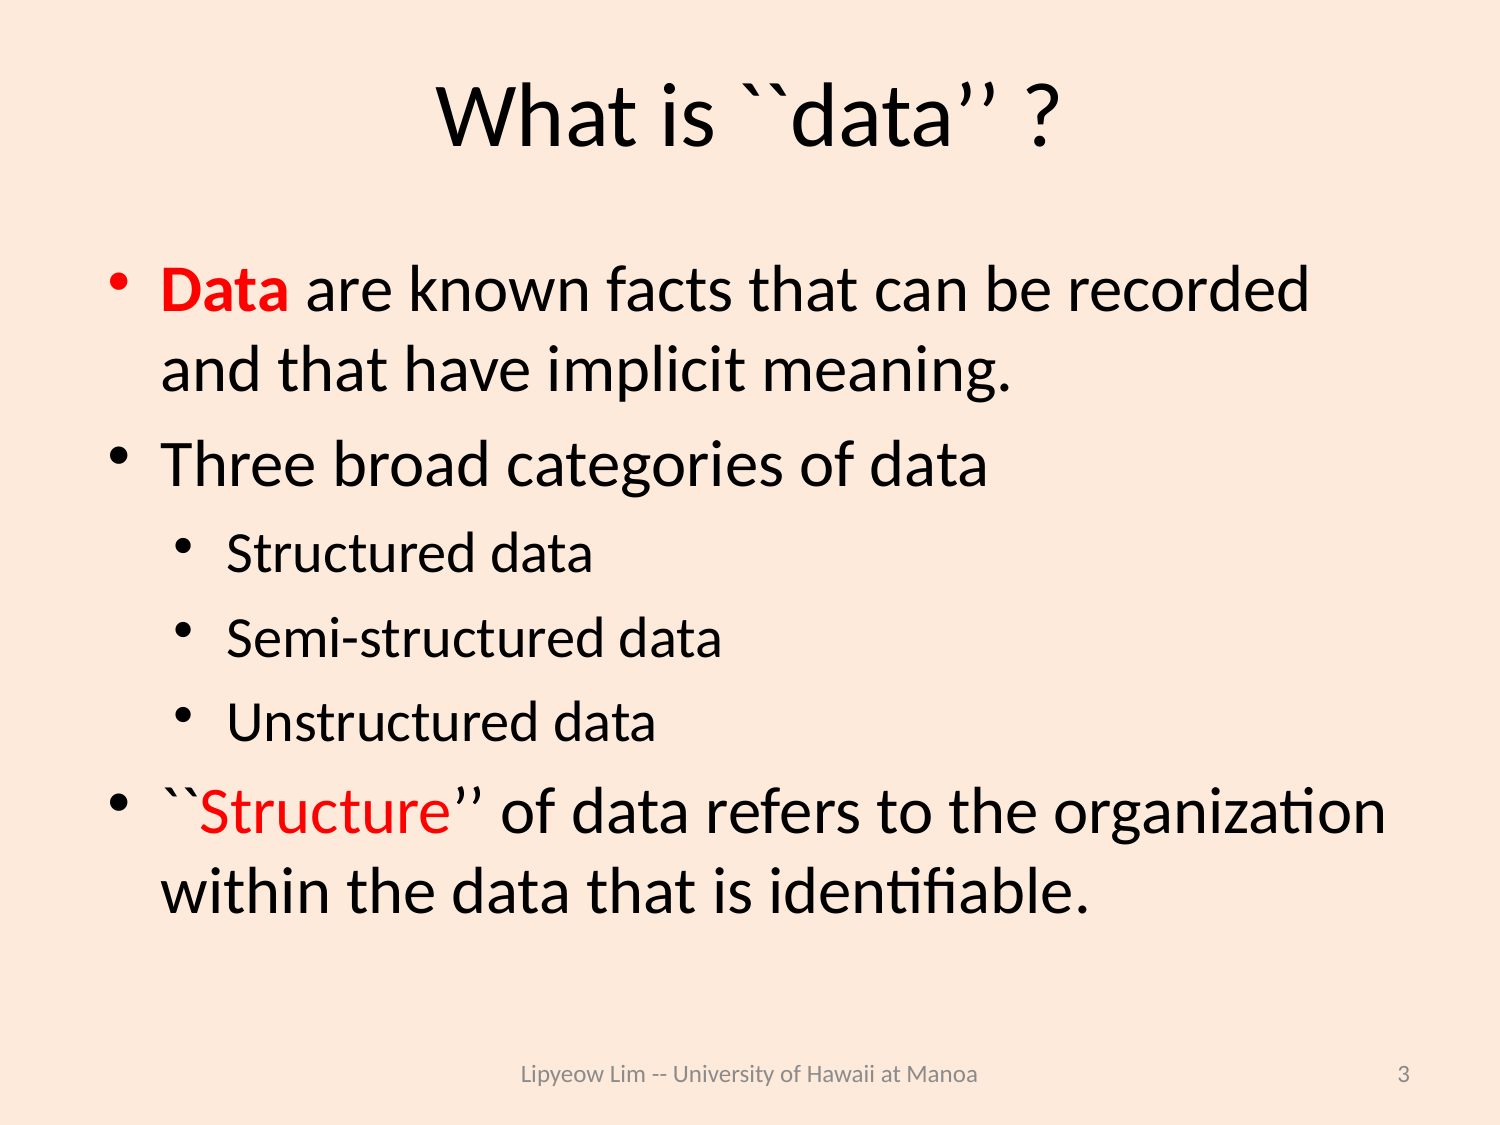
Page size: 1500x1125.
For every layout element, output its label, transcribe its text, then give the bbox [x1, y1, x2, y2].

footer Lipyeow Lim -- University of Hawaii at Manoa [450, 1042, 1050, 1103]
list Data are known facts that can be recorded and that have implicit meaning. Three broad categories of data Structured data Semi-structured data Unstructured data ``Structure’’ of data refers to the organization within the data that is identifiable. [74, 237, 1426, 1006]
title What is ``data’’ ? [74, 44, 1426, 176]
slide_number 3 [1074, 1042, 1425, 1103]
